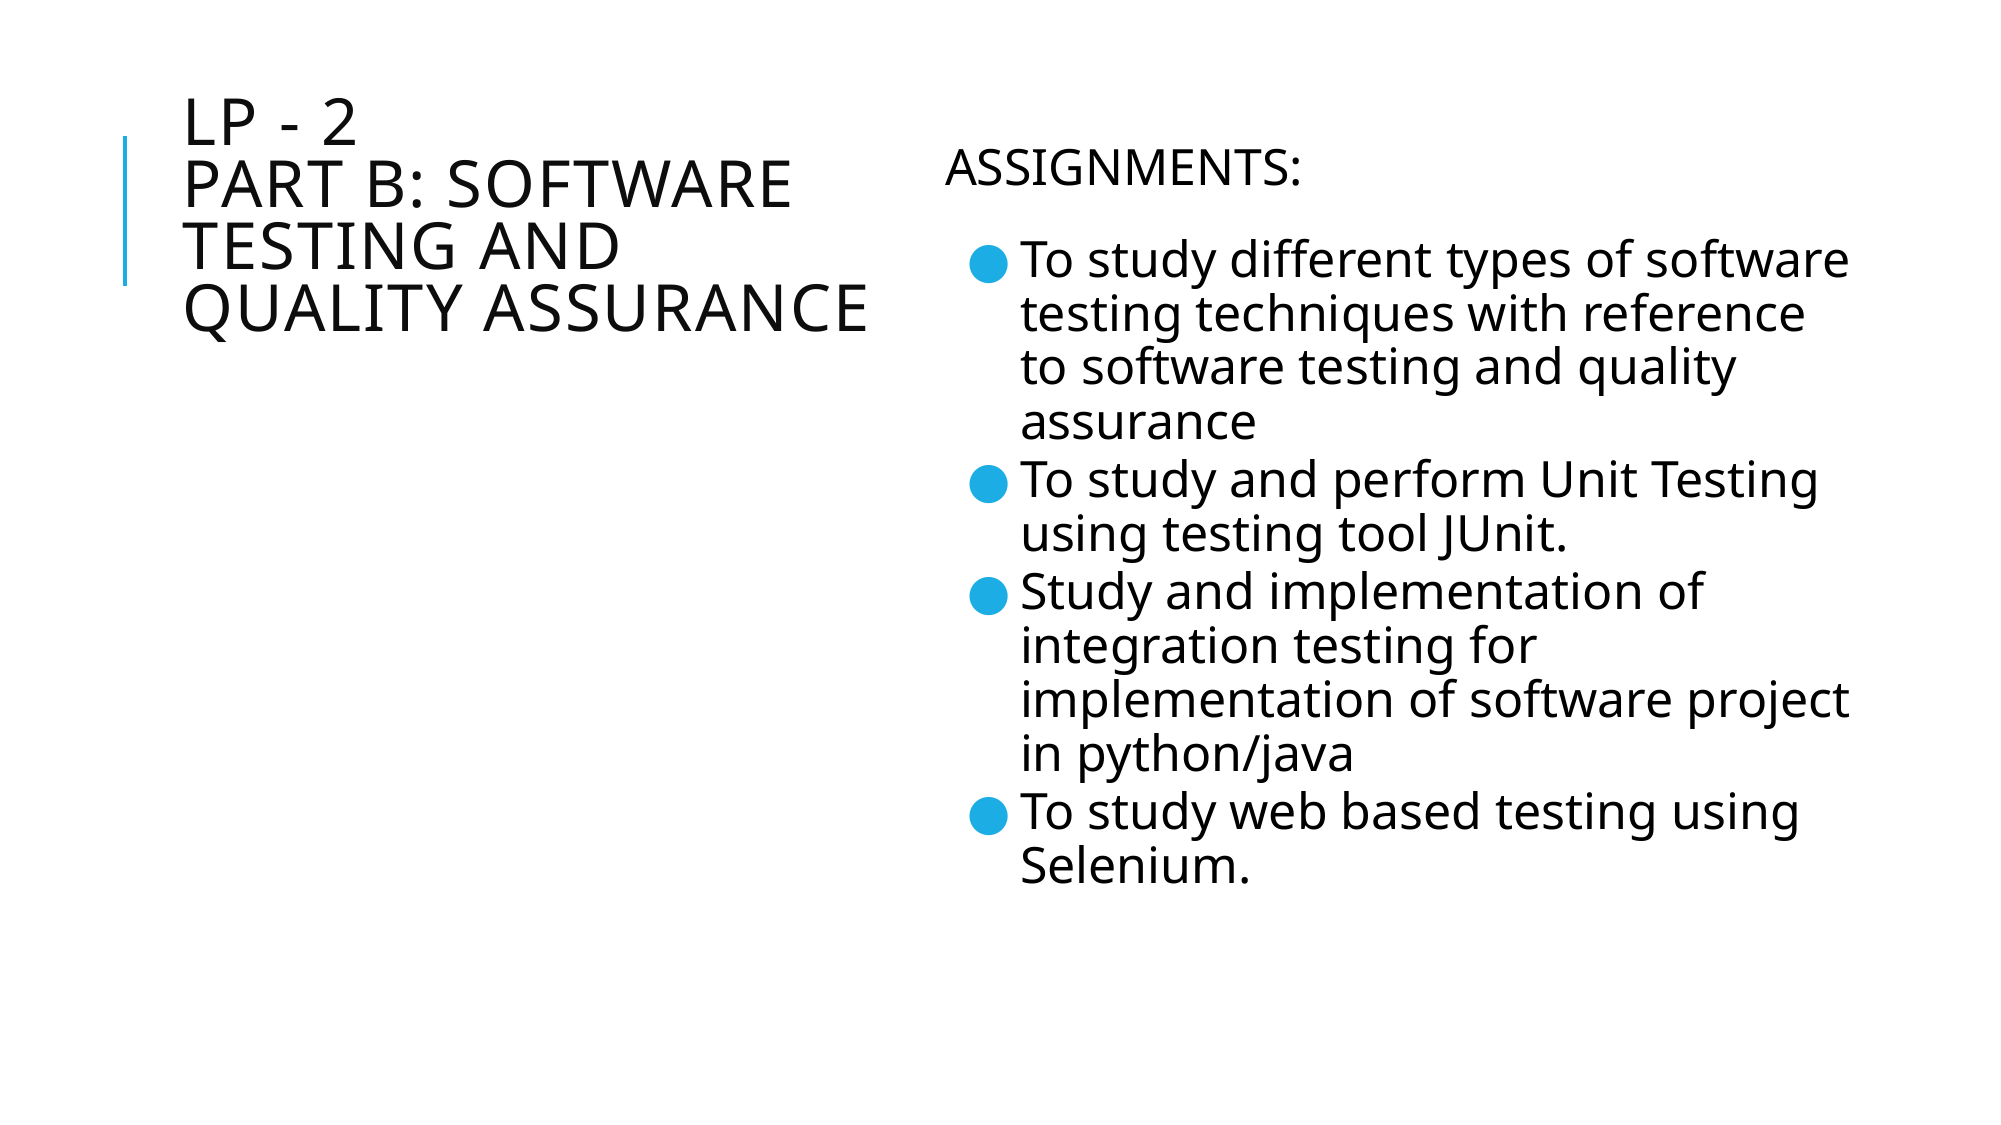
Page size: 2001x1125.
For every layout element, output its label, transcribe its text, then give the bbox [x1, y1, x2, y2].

title LP - 2 Part B: Software Testing and Quality Assurance [168, 77, 888, 363]
list ASSIGNMENTS: To study different types of software testing techniques with reference to software testing and quality assurance To study and perform Unit Testing using testing tool JUnit. Study and implementation of integration testing for implementation of software project in python/java To study web based testing using Selenium. [937, 135, 1869, 986]
